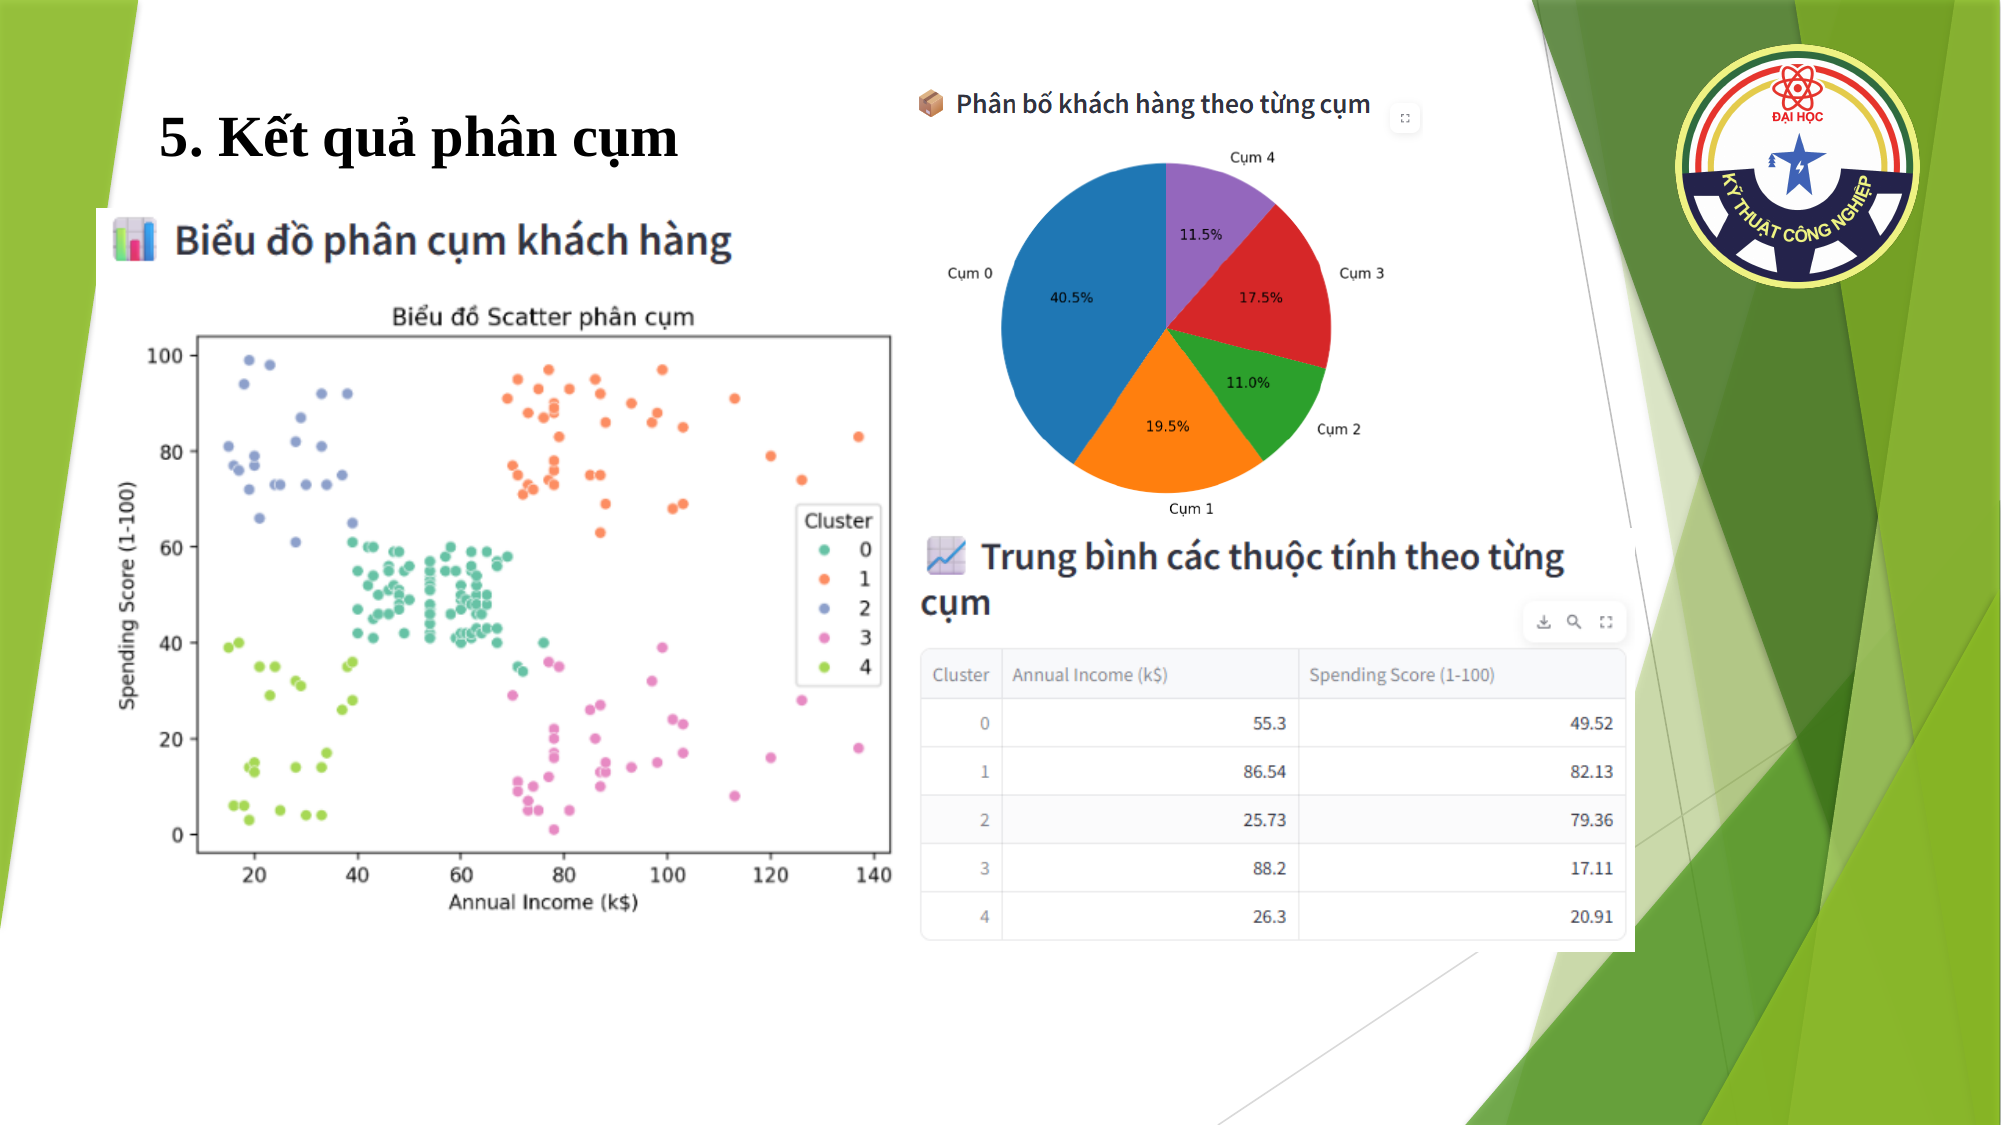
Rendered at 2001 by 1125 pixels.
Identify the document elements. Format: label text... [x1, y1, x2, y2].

picture [96, 82, 1635, 953]
picture [1675, 44, 1920, 289]
text_box 5. Kết quả phân cụm [145, 90, 729, 176]
